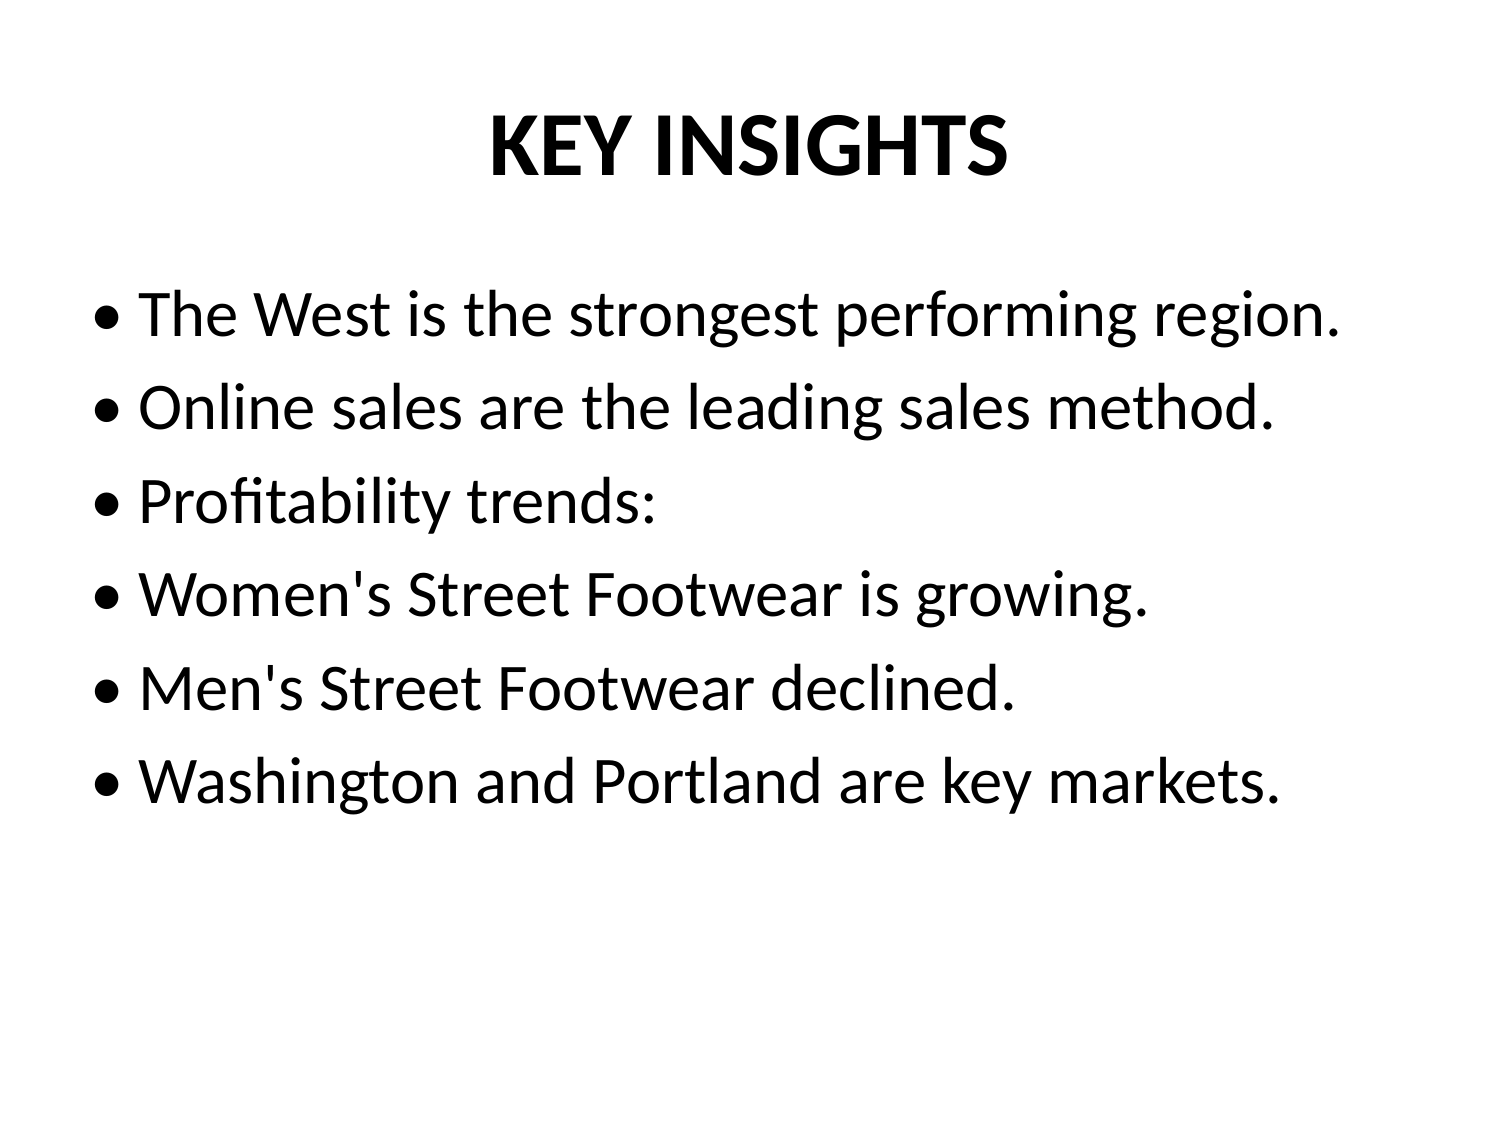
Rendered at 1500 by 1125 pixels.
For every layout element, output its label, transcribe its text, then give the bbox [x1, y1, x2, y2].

list • The West is the strongest performing region. • Online sales are the leading sales method. • Profitability trends: • Women's Street Footwear is growing. • Men's Street Footwear declined. • Washington and Portland are key markets. [75, 262, 1425, 1005]
title KEY INSIGHTS [75, 45, 1425, 233]
